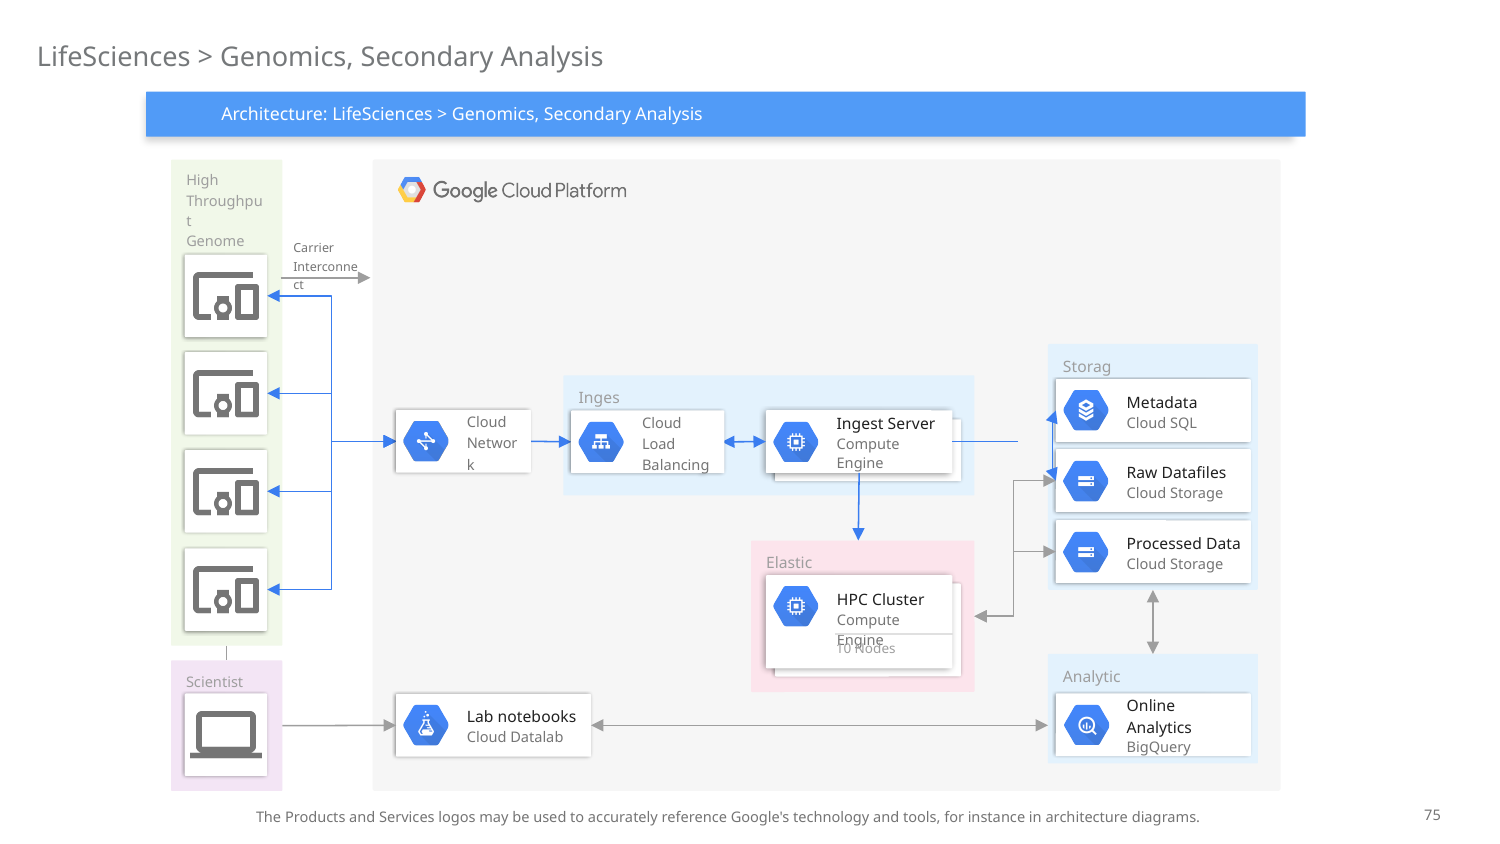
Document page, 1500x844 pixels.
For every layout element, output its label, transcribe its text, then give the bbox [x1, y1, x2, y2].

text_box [395, 693, 592, 757]
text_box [765, 574, 962, 677]
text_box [266, 393, 397, 439]
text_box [372, 159, 1281, 792]
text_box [563, 449, 852, 496]
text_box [184, 548, 268, 632]
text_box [750, 540, 975, 693]
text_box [170, 159, 283, 646]
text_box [184, 254, 268, 338]
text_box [864, 449, 975, 496]
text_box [974, 551, 1057, 617]
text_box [563, 375, 975, 440]
subtitle LifeSciences > Genomics, Secondary Analysis [21, 0, 1469, 88]
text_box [1047, 653, 1259, 764]
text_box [184, 449, 261, 533]
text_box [170, 660, 283, 792]
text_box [570, 410, 725, 474]
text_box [1061, 448, 1251, 513]
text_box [974, 480, 1057, 550]
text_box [1055, 693, 1251, 757]
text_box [184, 351, 261, 435]
text_box Carrier Interconnect [293, 237, 364, 267]
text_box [184, 693, 268, 777]
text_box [1061, 520, 1251, 584]
text_box Architecture: LifeSciences > Genomics, Secondary Analysis [146, 91, 1306, 137]
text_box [266, 295, 397, 393]
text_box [266, 441, 397, 590]
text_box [1047, 343, 1259, 591]
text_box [395, 409, 532, 473]
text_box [765, 410, 962, 482]
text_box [1055, 378, 1251, 443]
